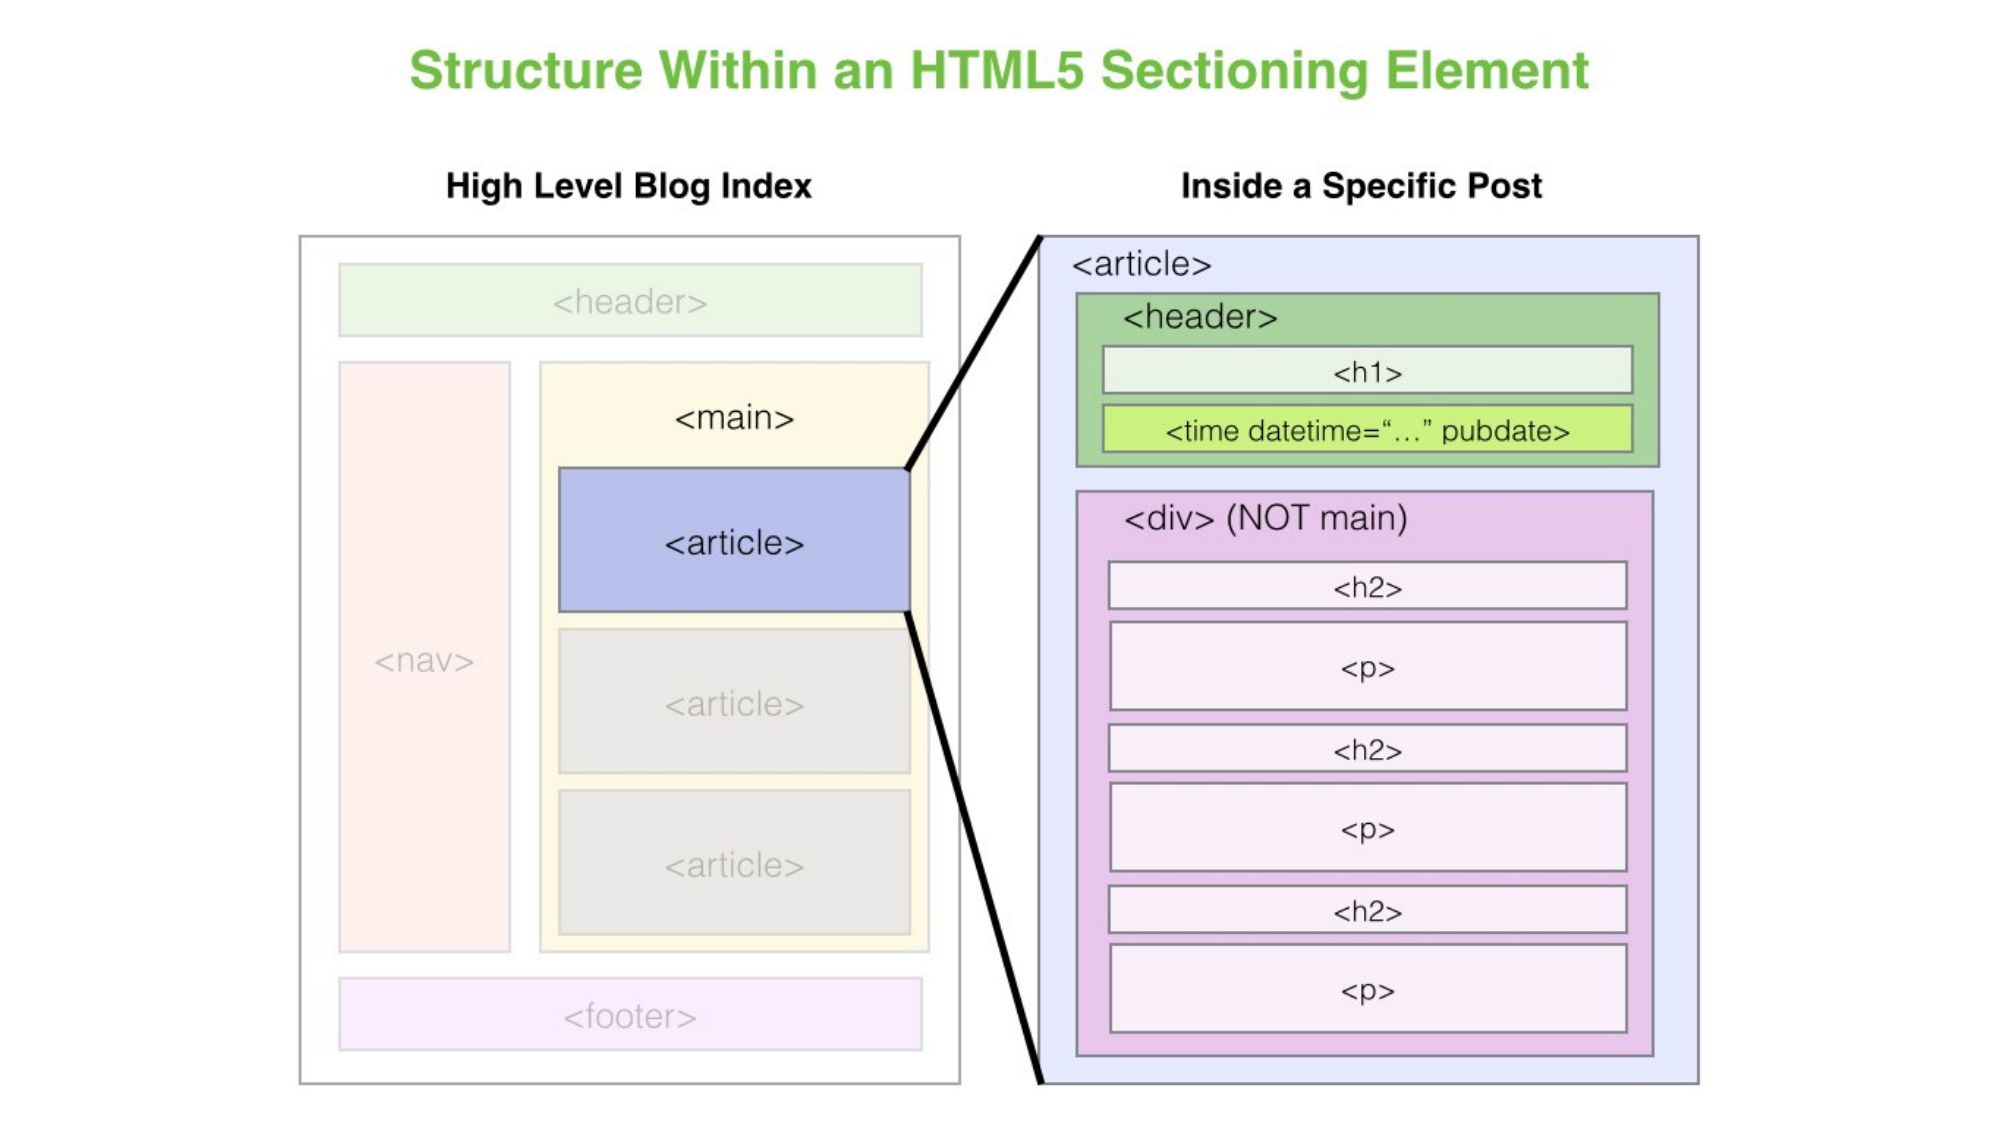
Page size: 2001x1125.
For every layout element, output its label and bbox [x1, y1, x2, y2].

picture [249, 0, 1750, 1125]
